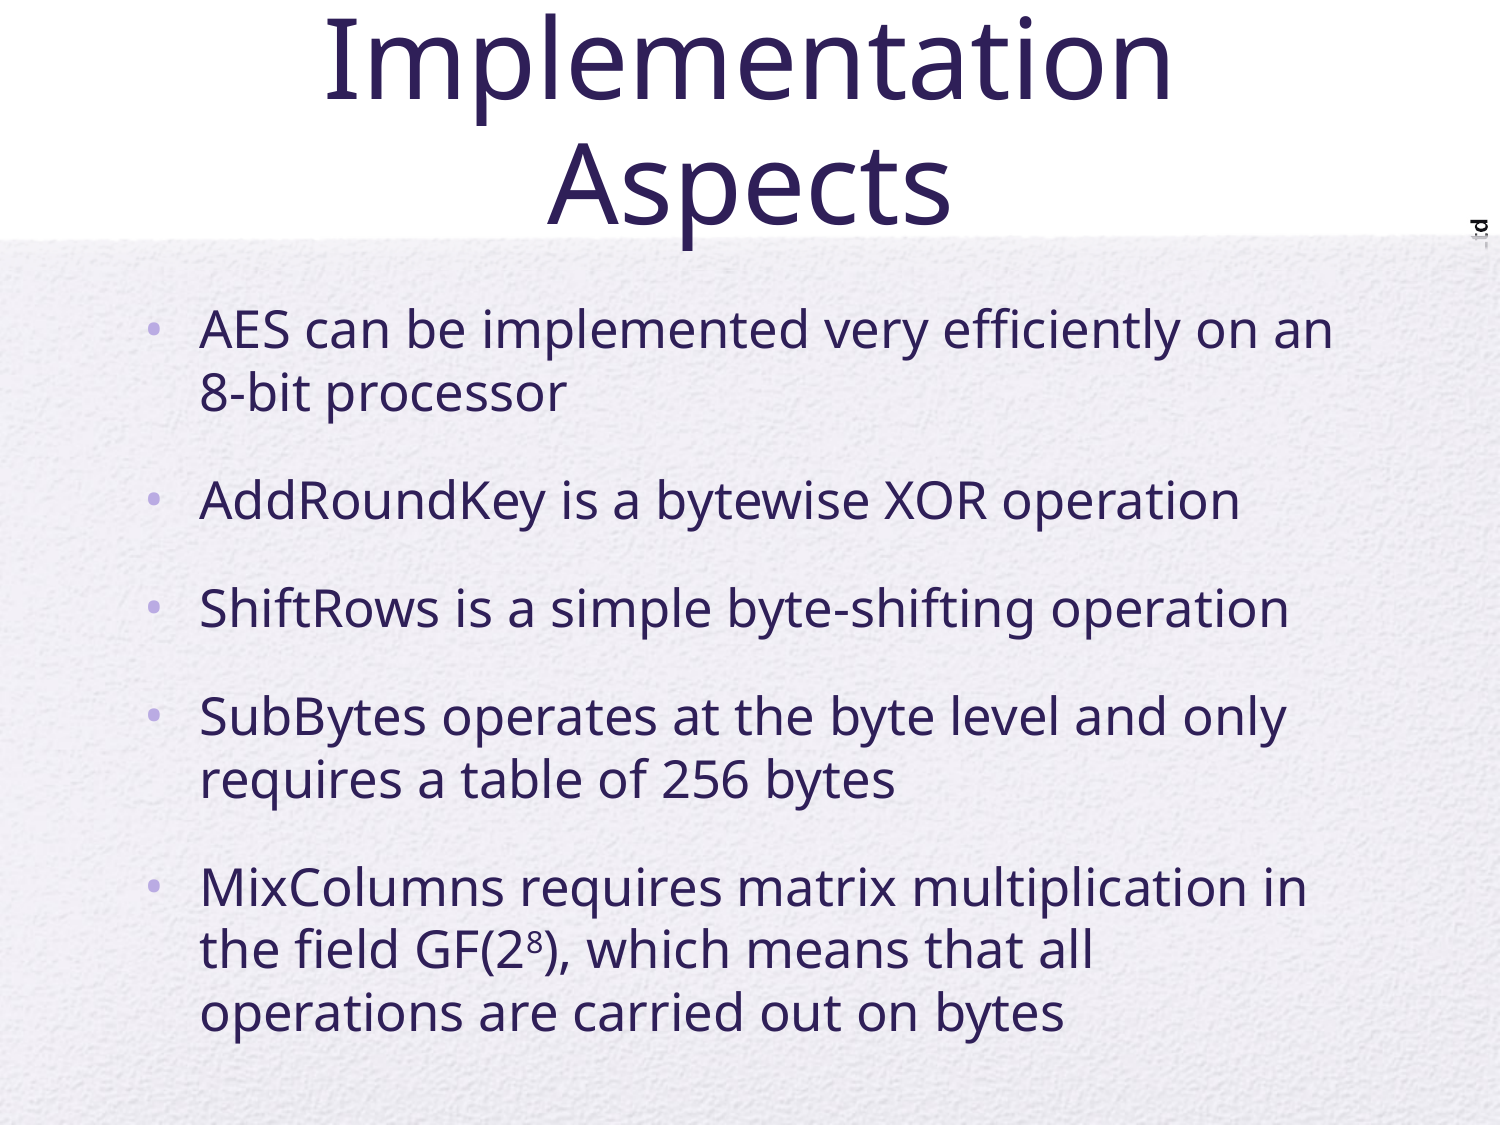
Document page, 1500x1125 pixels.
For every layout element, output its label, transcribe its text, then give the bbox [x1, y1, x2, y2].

title Implementation Aspects [129, 6, 1373, 239]
list AES can be implemented very efficiently on an 8-bit processor AddRoundKey is a bytewise XOR operation ShiftRows is a simple byte-shifting operation SubBytes operates at the byte level and only requires a table of 256 bytes MixColumns requires matrix multiplication in the field GF(28), which means that all operations are carried out on bytes [129, 288, 1373, 1063]
picture [0, 0, 1500, 1125]
